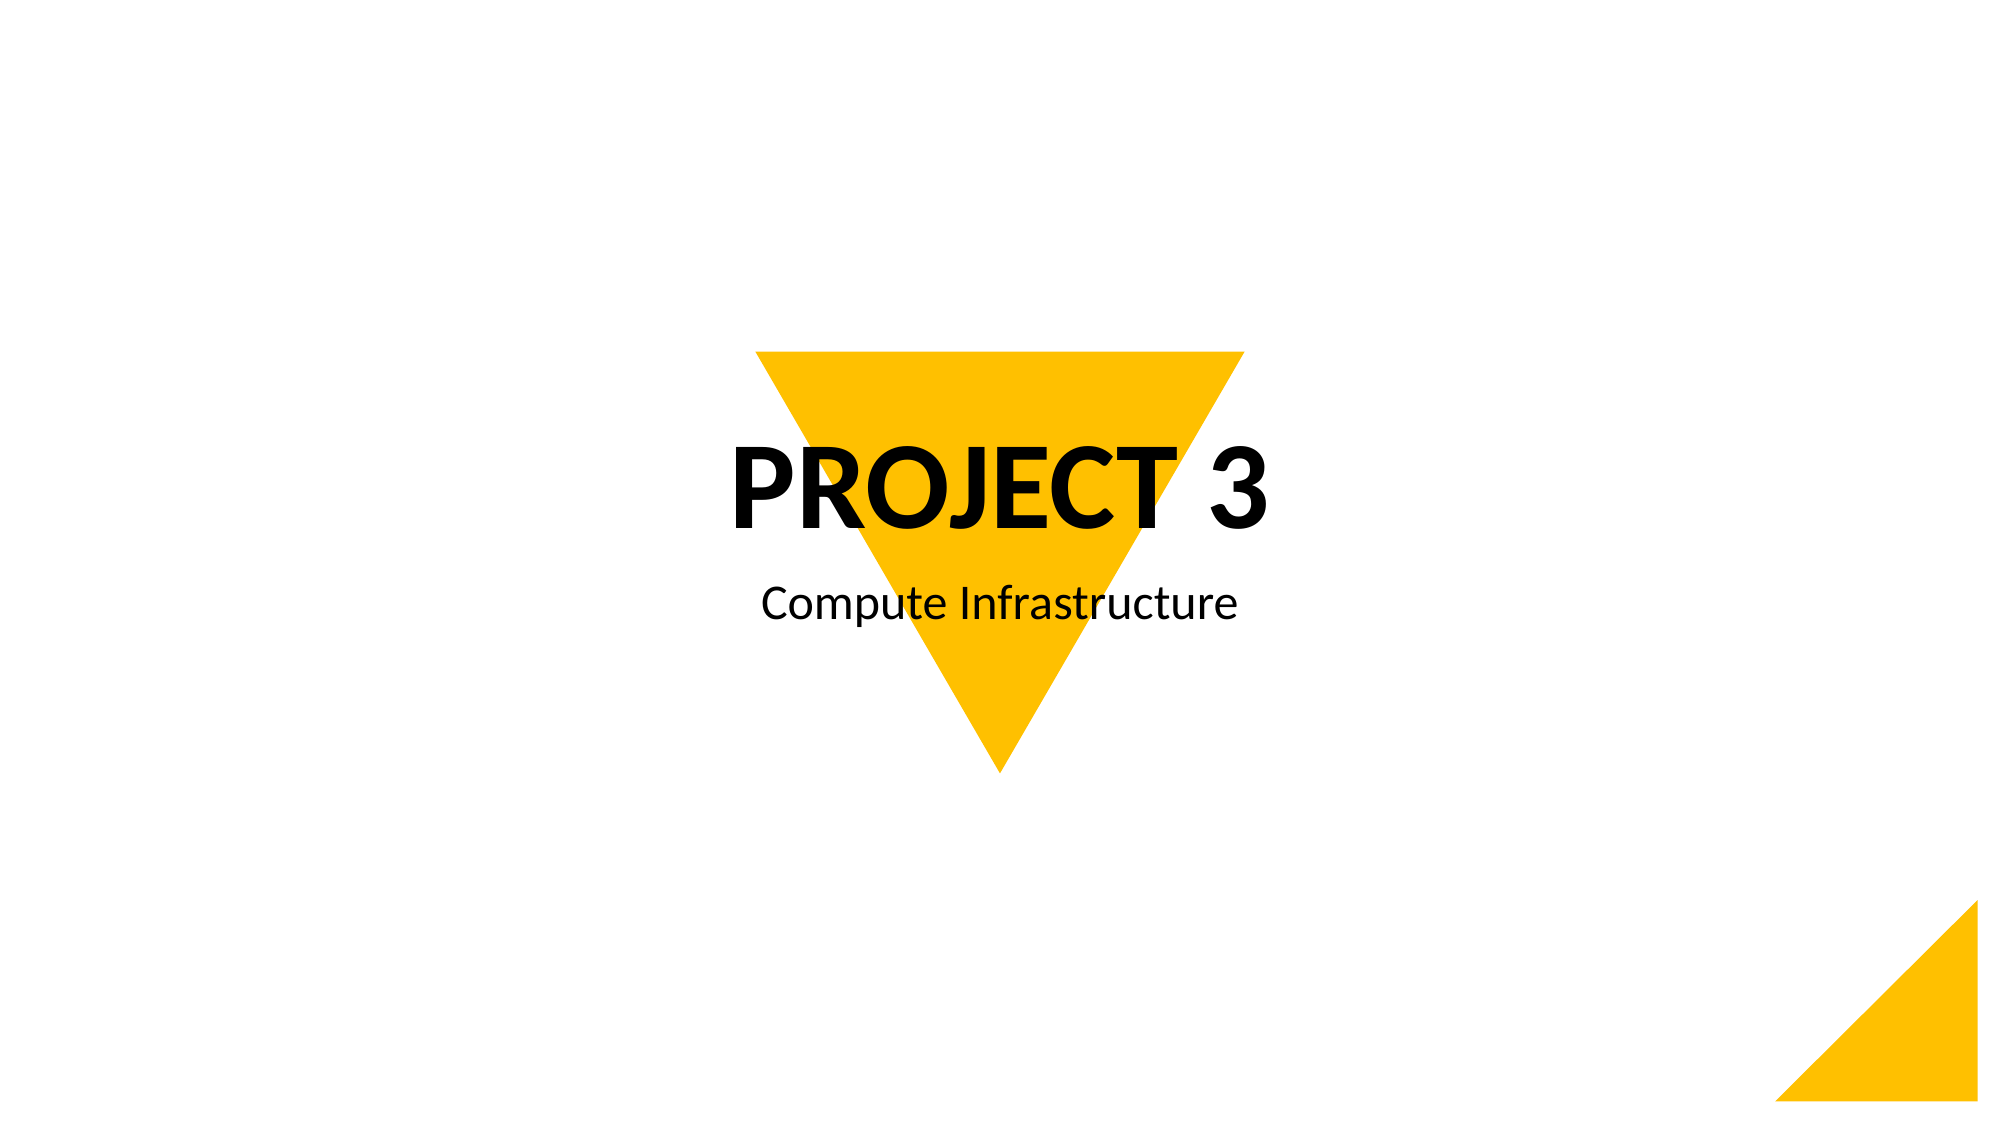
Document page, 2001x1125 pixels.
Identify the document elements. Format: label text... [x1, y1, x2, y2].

text_box [920, 638, 1080, 776]
text_box Compute Infrastructure [746, 562, 1254, 638]
text_box [753, 350, 1247, 395]
text_box PROJECT 3 [715, 395, 1285, 561]
